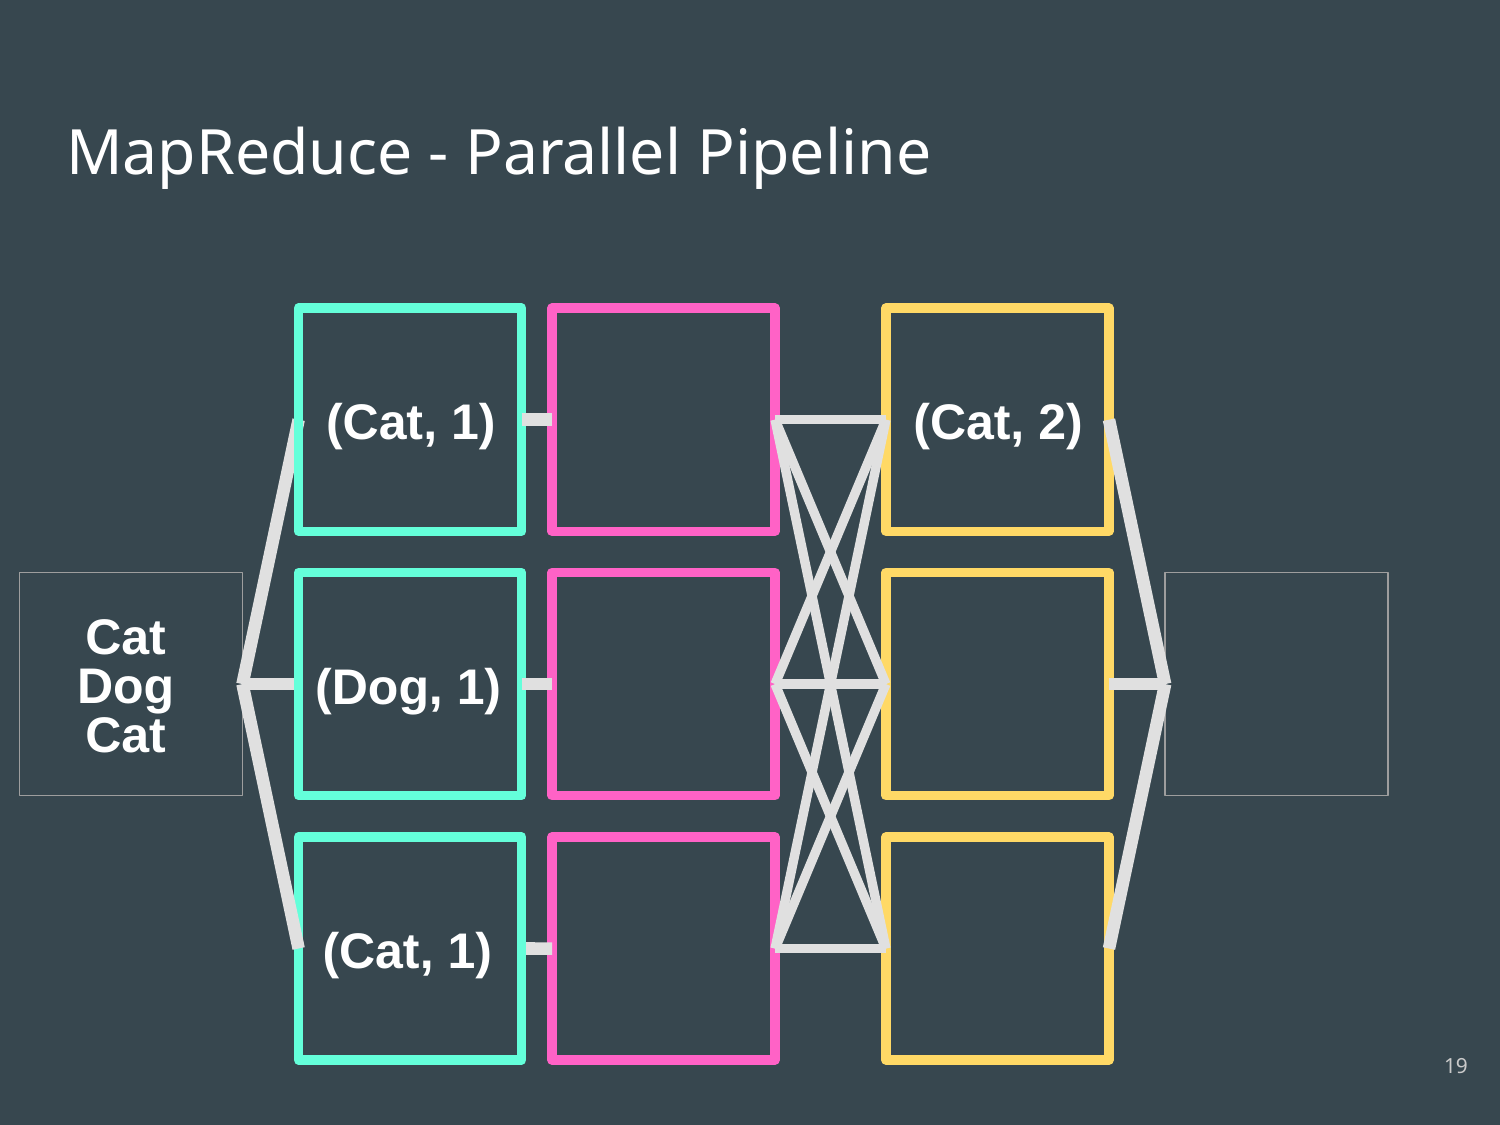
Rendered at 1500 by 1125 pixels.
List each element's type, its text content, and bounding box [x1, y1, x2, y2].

text_box [19, 572, 237, 796]
slide_number 19 [1392, 1023, 1483, 1110]
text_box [885, 307, 1110, 1061]
title MapReduce - Parallel Pipeline [51, 97, 1449, 223]
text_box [774, 419, 887, 683]
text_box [242, 419, 293, 682]
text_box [1108, 683, 1166, 949]
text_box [298, 307, 522, 1061]
text_box [1170, 572, 1389, 796]
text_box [774, 683, 887, 949]
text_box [242, 683, 299, 949]
text_box Cat [70, 721, 181, 770]
text_box Dog [62, 646, 190, 721]
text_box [1108, 419, 1166, 682]
text_box Cat [70, 597, 181, 646]
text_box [551, 307, 776, 1061]
